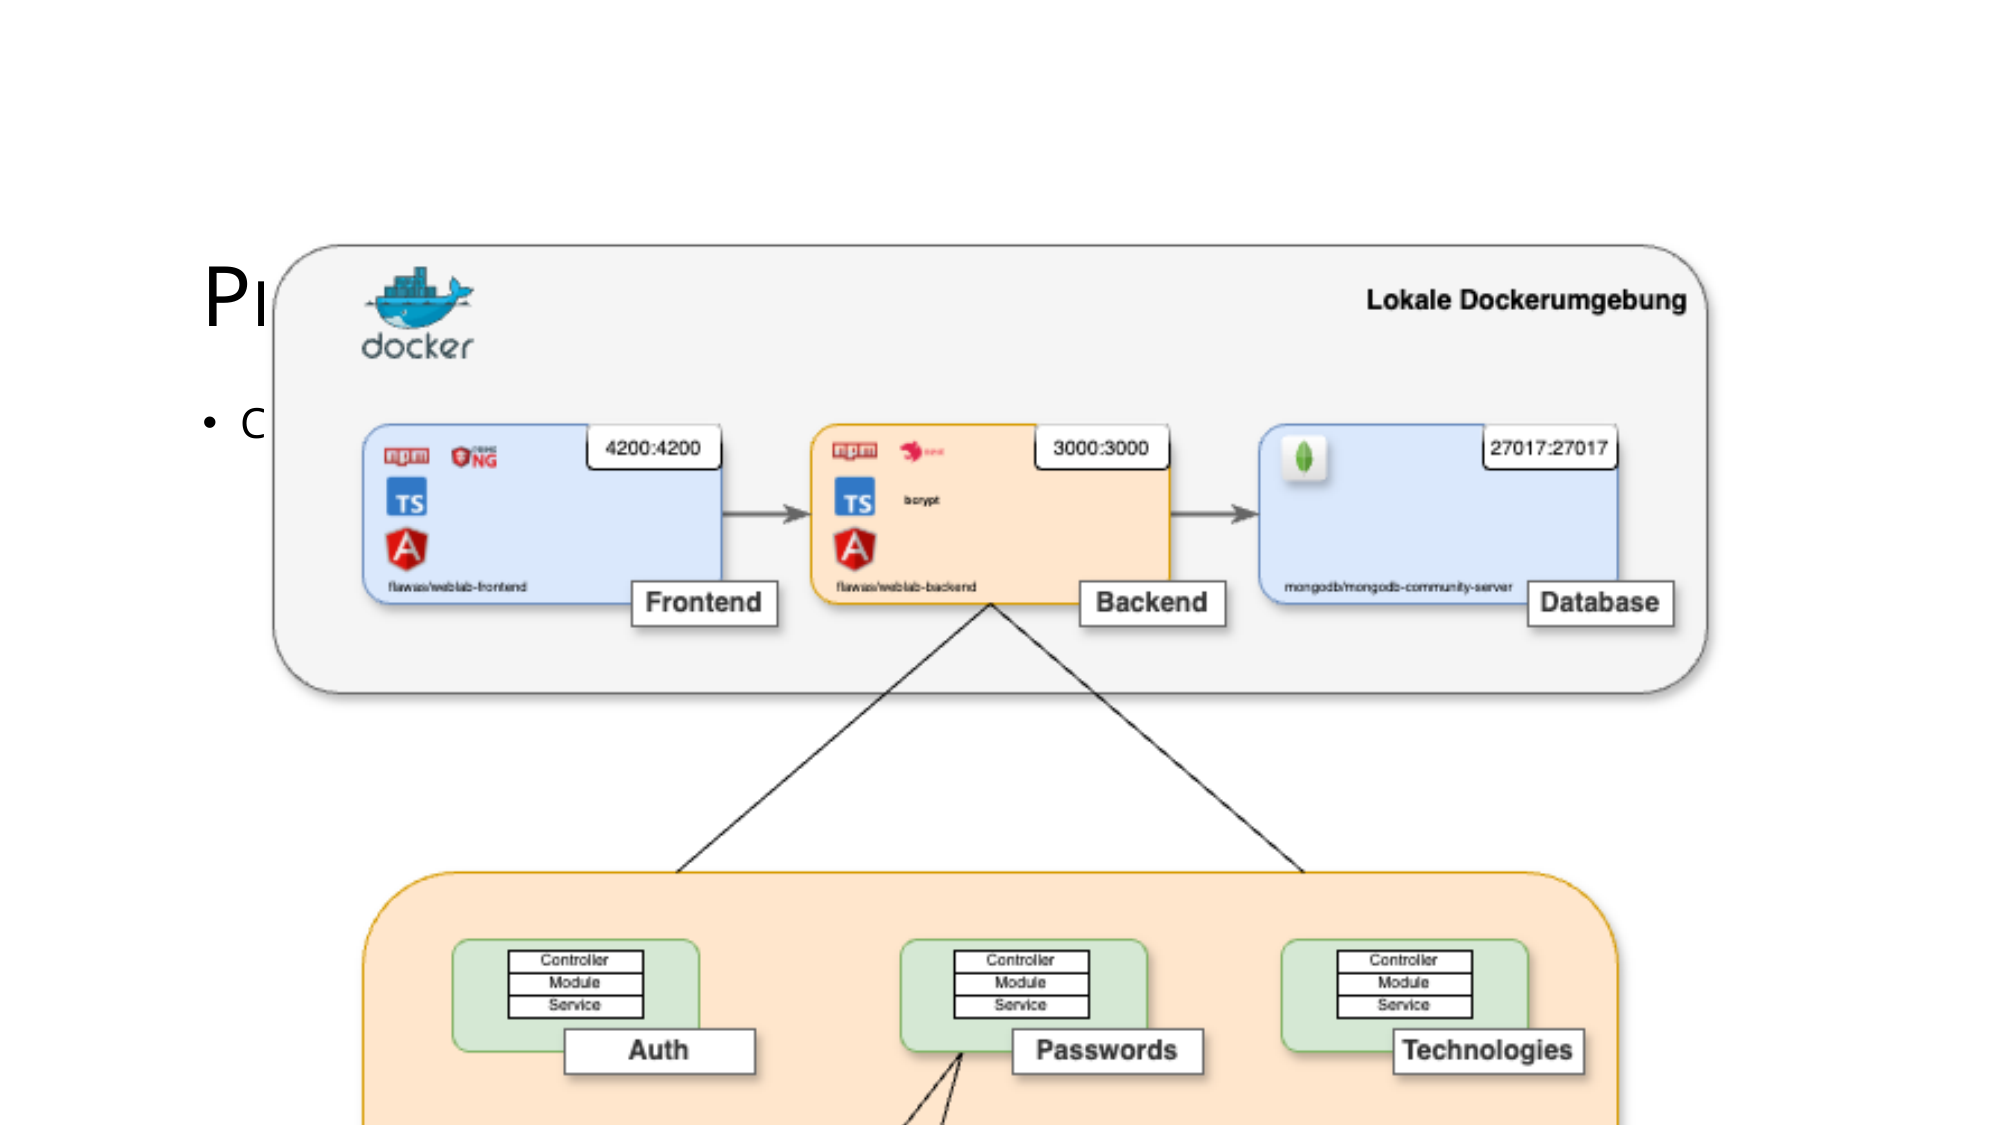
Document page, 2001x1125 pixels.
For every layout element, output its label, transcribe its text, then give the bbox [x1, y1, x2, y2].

list Containerisierte Applikation MongoDB Backen Frontend [187, 394, 264, 975]
picture [264, 235, 1736, 1125]
title Projekt Techradar [186, 82, 1060, 352]
